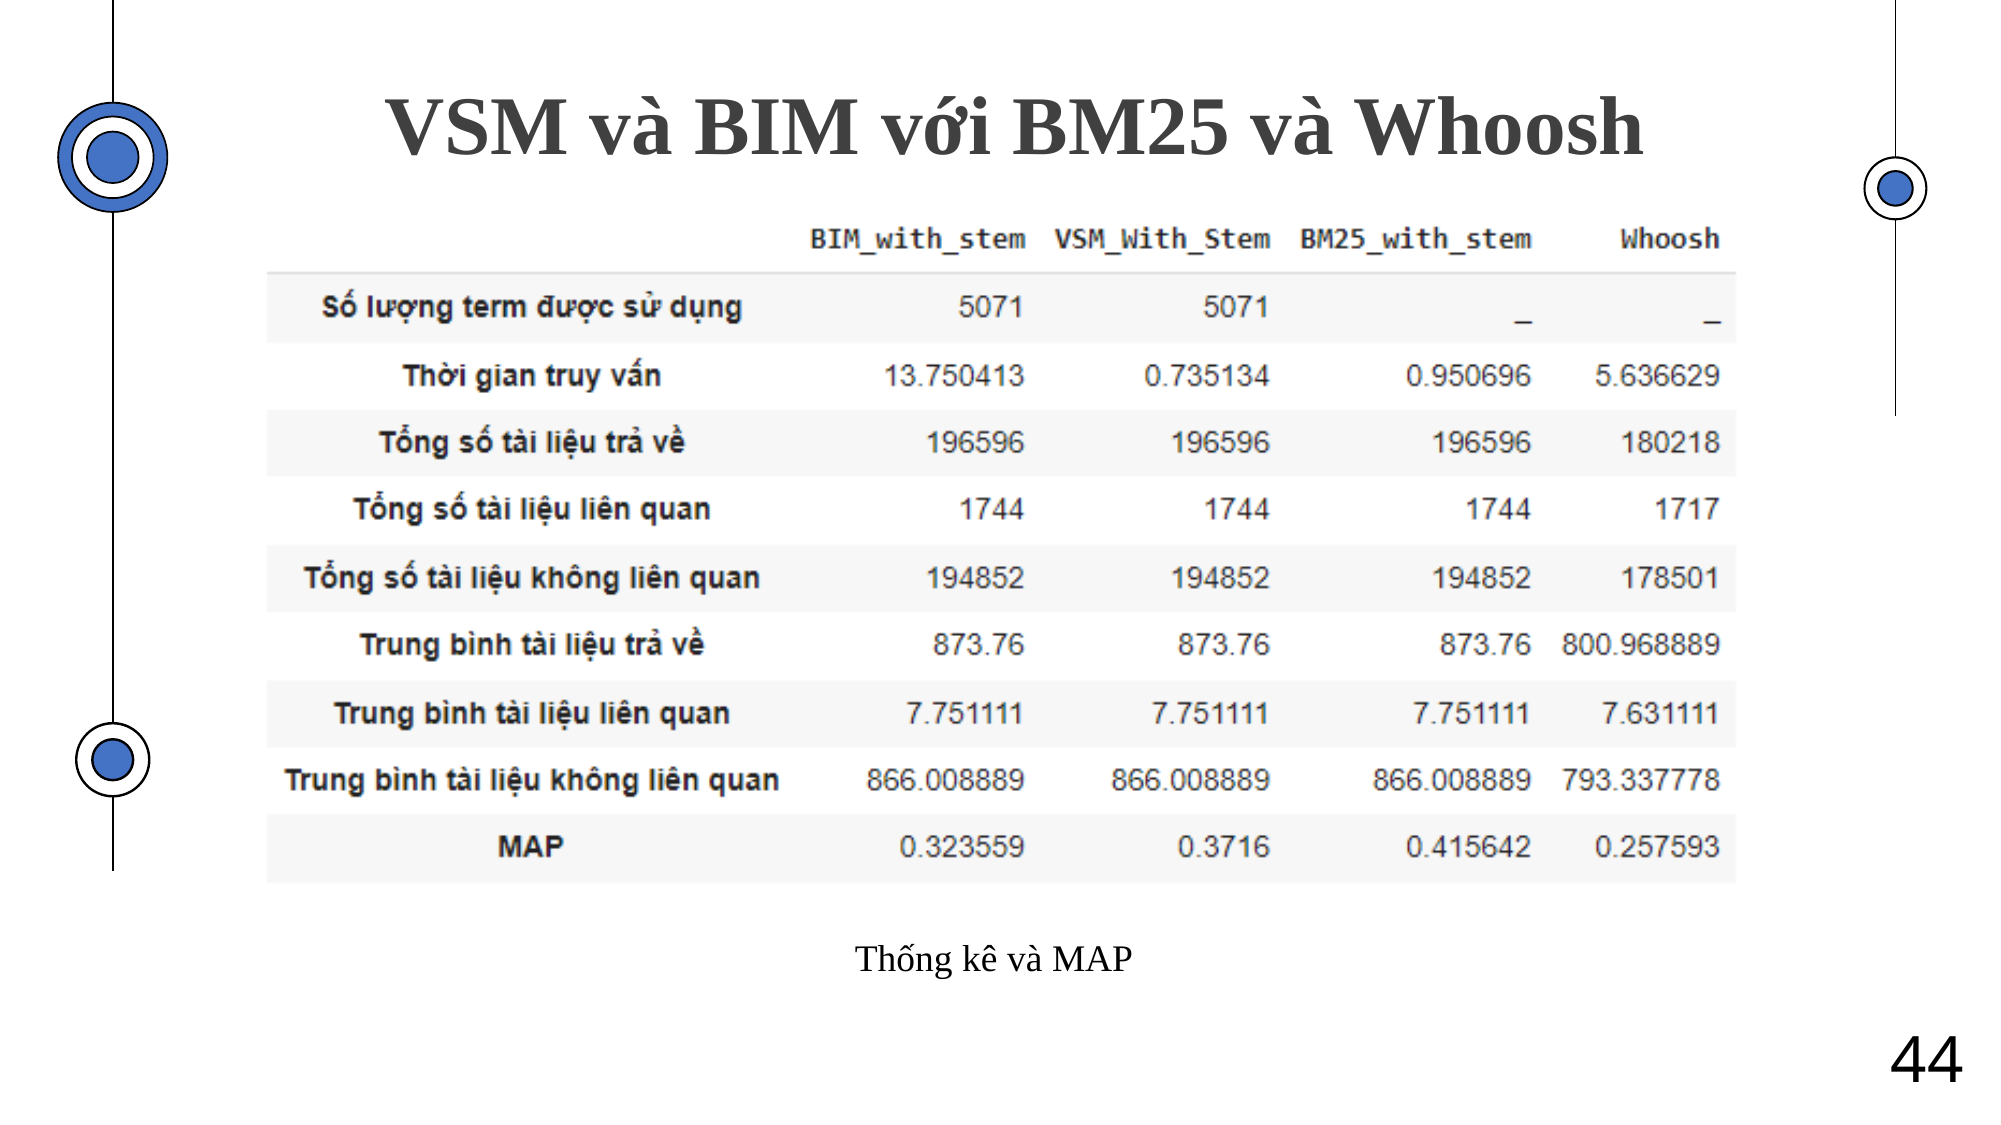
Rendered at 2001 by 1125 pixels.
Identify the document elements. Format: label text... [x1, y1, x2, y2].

subtitle 44 [1870, 999, 2000, 1125]
picture [257, 208, 1743, 892]
title VSM và BIM với BM25 và Whoosh [334, 62, 1696, 193]
text_box Thống kê và MAP [840, 926, 1149, 987]
